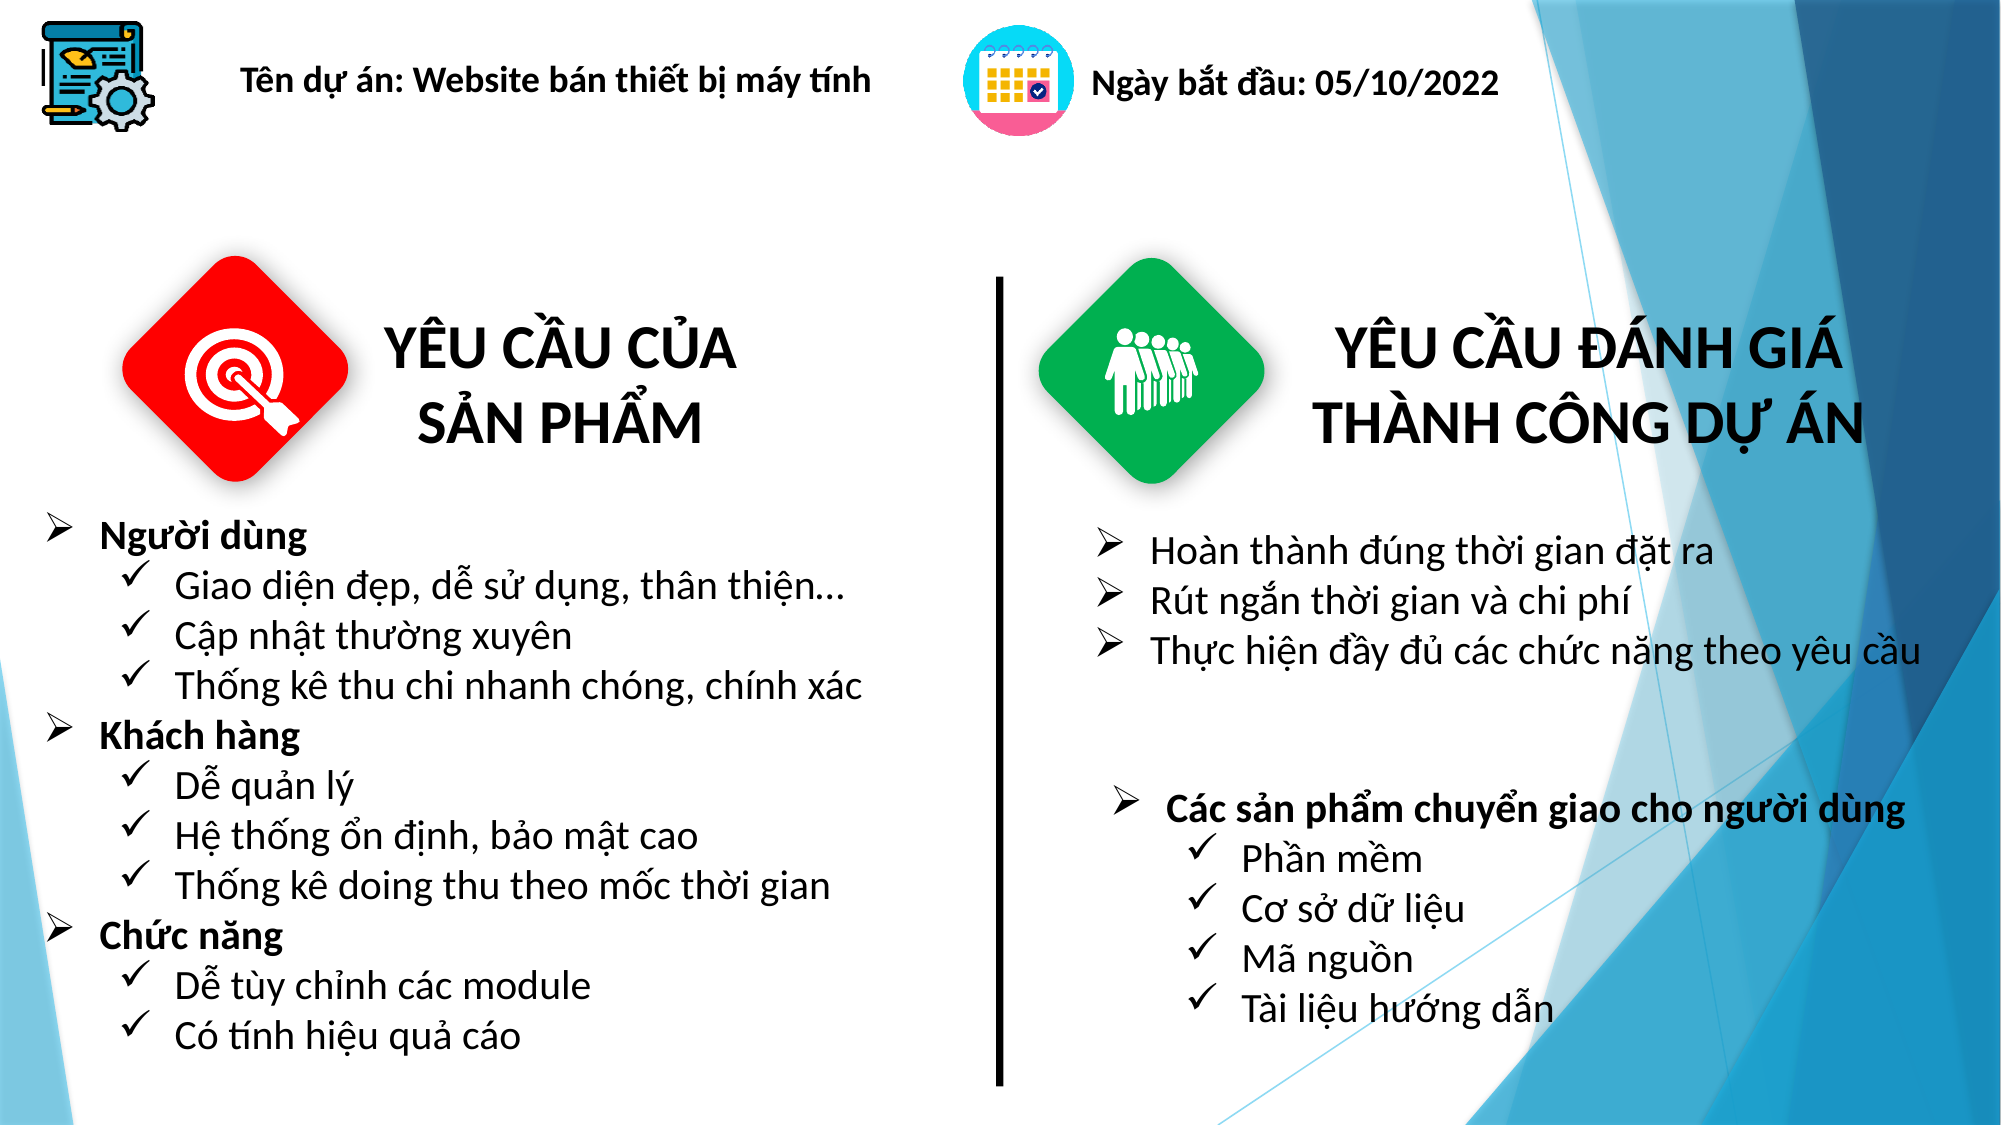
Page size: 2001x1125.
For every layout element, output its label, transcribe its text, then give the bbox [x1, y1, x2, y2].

text_box [994, 275, 1005, 1088]
text_box Các sản phẩm chuyển giao cho người dùng Phần mềm Cơ sở dữ liệu Mã nguồn Tài liệu hướng dẫn [1095, 773, 1922, 1039]
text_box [1062, 281, 1941, 683]
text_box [28, 279, 974, 1071]
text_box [963, 25, 1527, 137]
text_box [38, 21, 965, 132]
